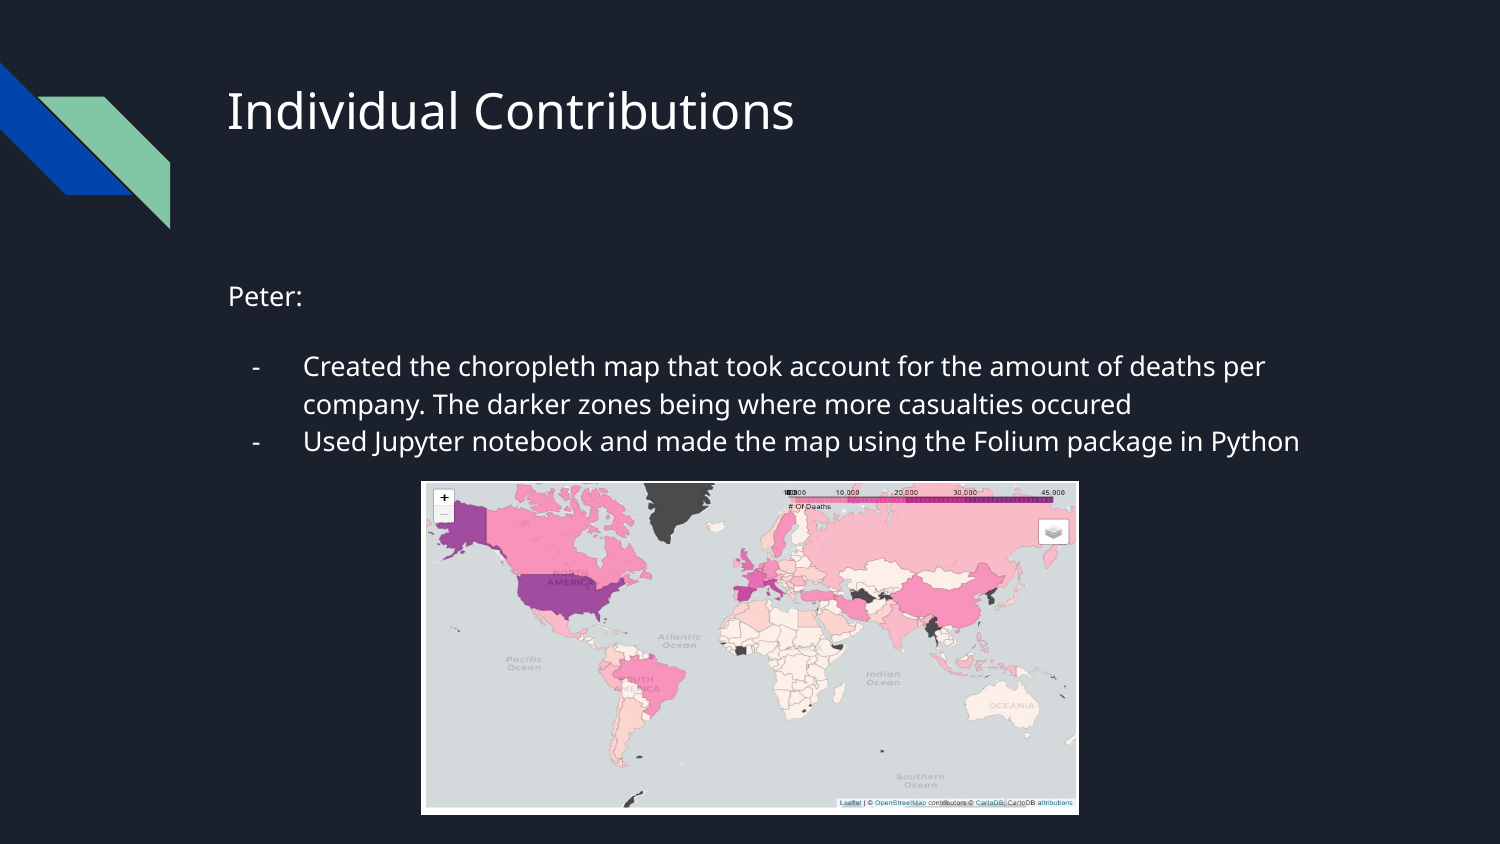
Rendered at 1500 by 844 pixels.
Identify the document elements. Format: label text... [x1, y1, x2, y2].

picture [420, 481, 1080, 815]
list Peter: Created the choropleth map that took account for the amount of deaths per company. The darker zones being where more casualties occured Used Jupyter notebook and made the map using the Folium package in Python [212, 259, 1368, 737]
title Individual Contributions [212, 64, 1368, 215]
